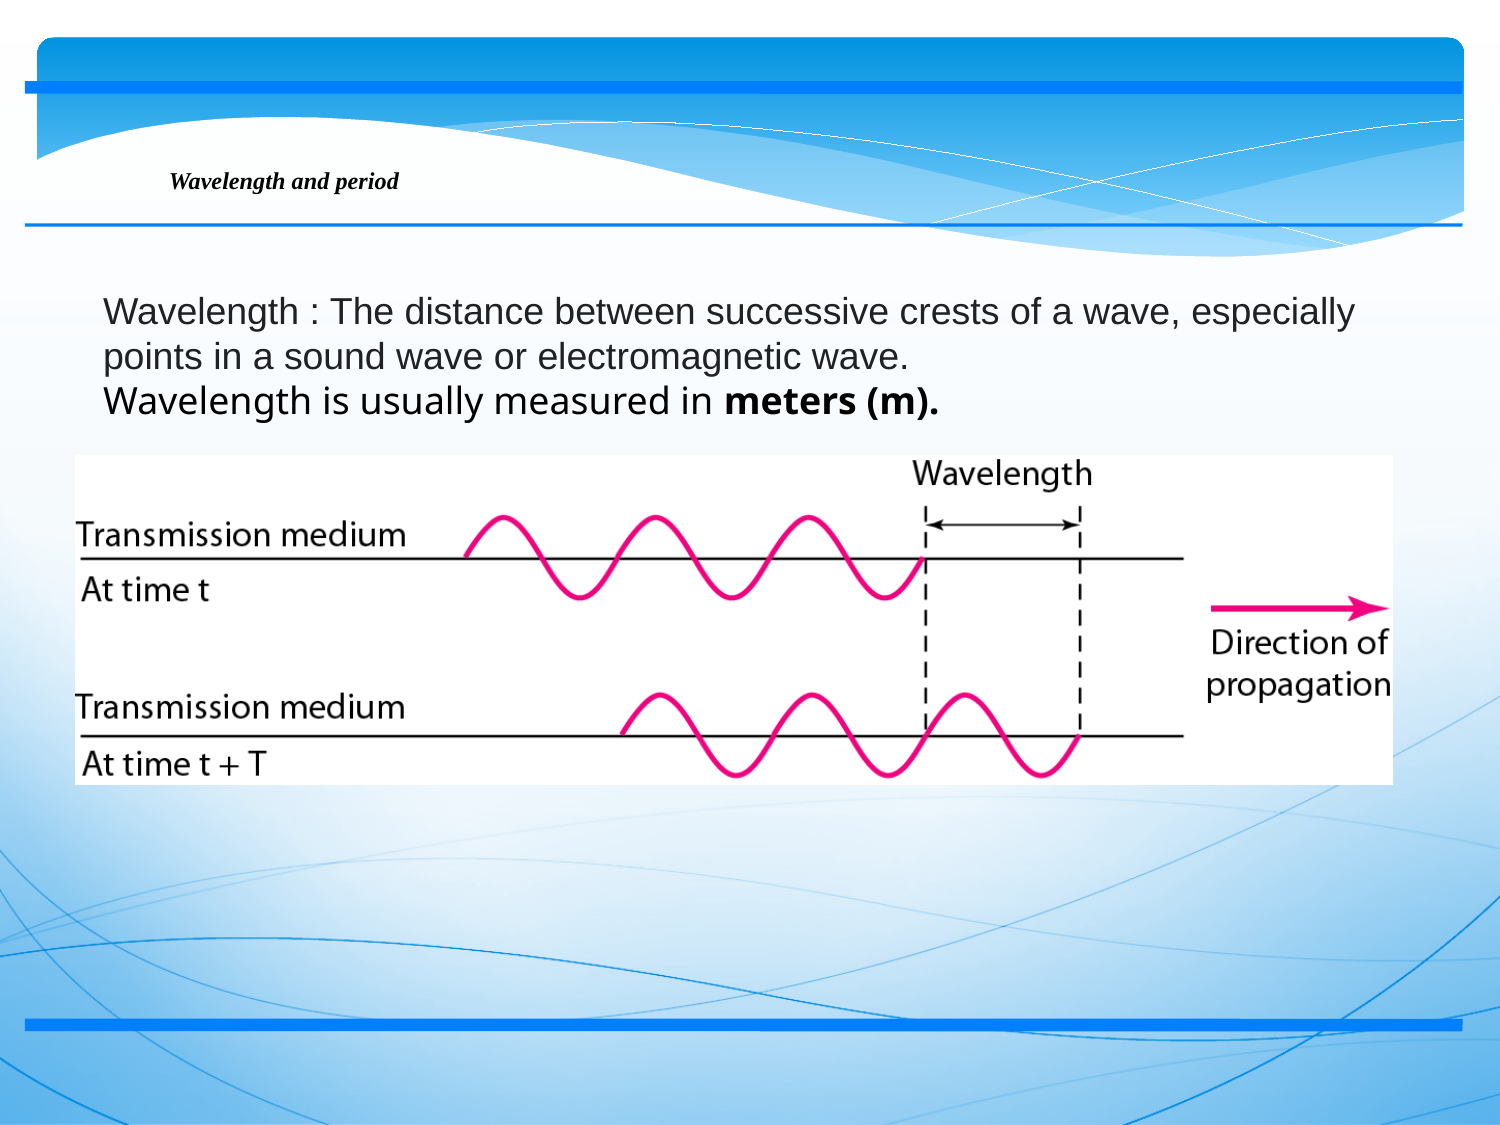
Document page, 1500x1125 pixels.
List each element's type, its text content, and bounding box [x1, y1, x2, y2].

text_box Wavelength : The distance between successive crests of a wave, especially points in a sound wave or electromagnetic wave. Wavelength is usually measured in meters (m). [88, 279, 1376, 430]
picture [74, 455, 1394, 785]
text_box Wavelength and period [139, 125, 415, 205]
